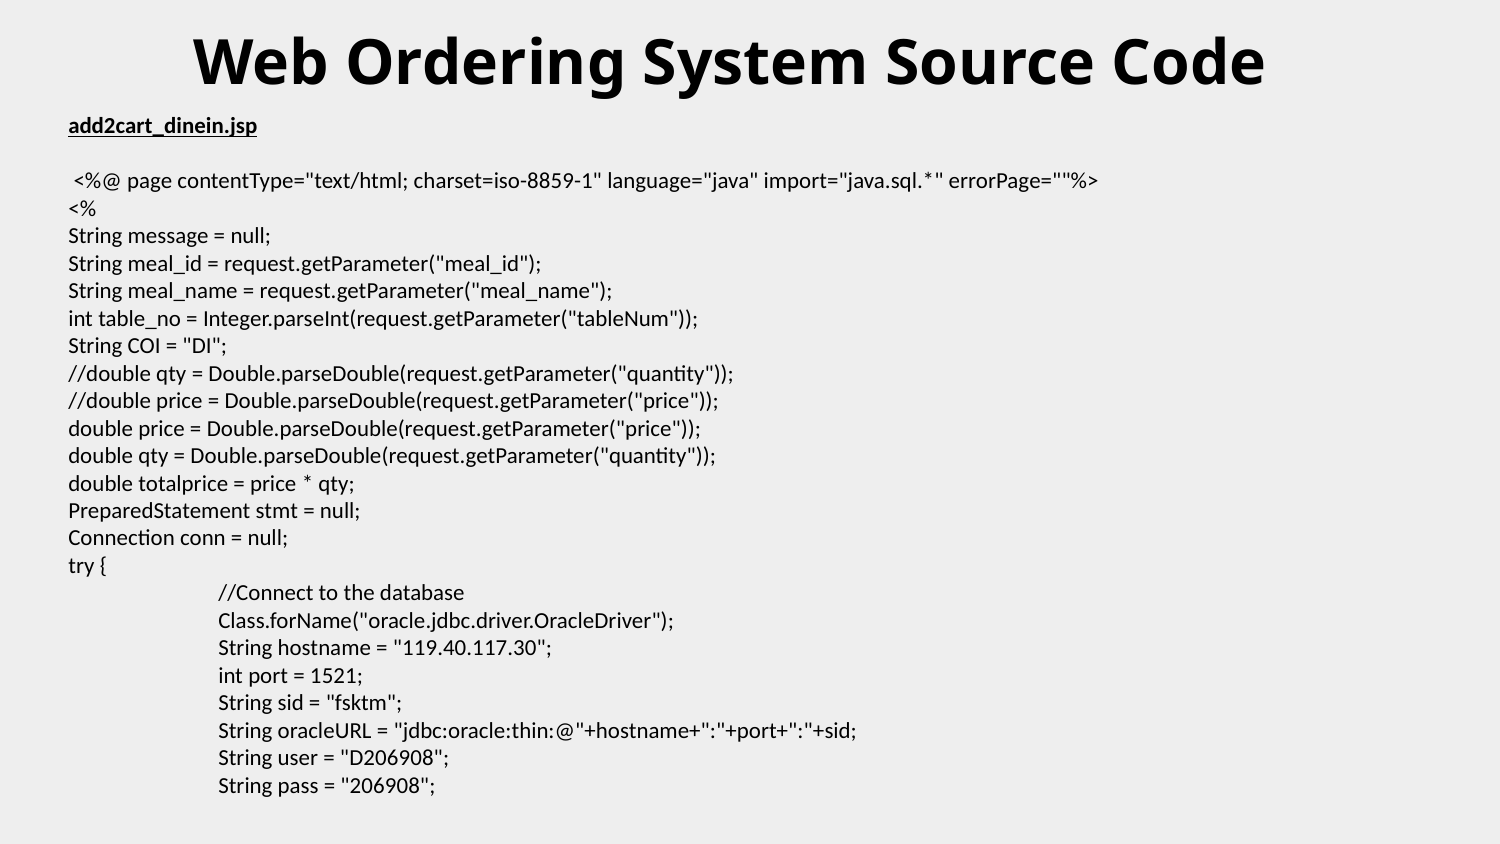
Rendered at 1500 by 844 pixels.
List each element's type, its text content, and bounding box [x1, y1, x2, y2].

text_box Web Ordering System Source Code [0, 0, 1462, 113]
text_box add2cart_dinein.jsp <%@ page contentType="text/html; charset=iso-8859-1" language="java" import="java.sql.*" errorPage=""%> <% String message = null; String meal_id = request.getParameter("meal_id"); String meal_name = request.getParameter("meal_name"); int table_no = Integer.parseInt(request.getParameter("tableNum")); String COI = "DI"; //double qty = Double.parseDouble(request.getParameter("quantity")); //double price = Double.parseDouble(request.getParameter("price")); double price = Double.parseDouble(request.getParameter("price")); double qty = Double.parseDouble(request.getParameter("quantity")); double totalprice = price * qty; PreparedStatement stmt = null; Connection conn = null; try { //Connect to the database Class.forName("oracle.jdbc.driver.OracleDriver"); String hostname = "119.40.117.30"; int port = 1521; String sid = "fsktm"; String oracleURL = "jdbc:oracle:thin:@"+hostname+":"+port+":"+sid; String user = "D206908"; String pass = "206908"; [53, 96, 1447, 844]
